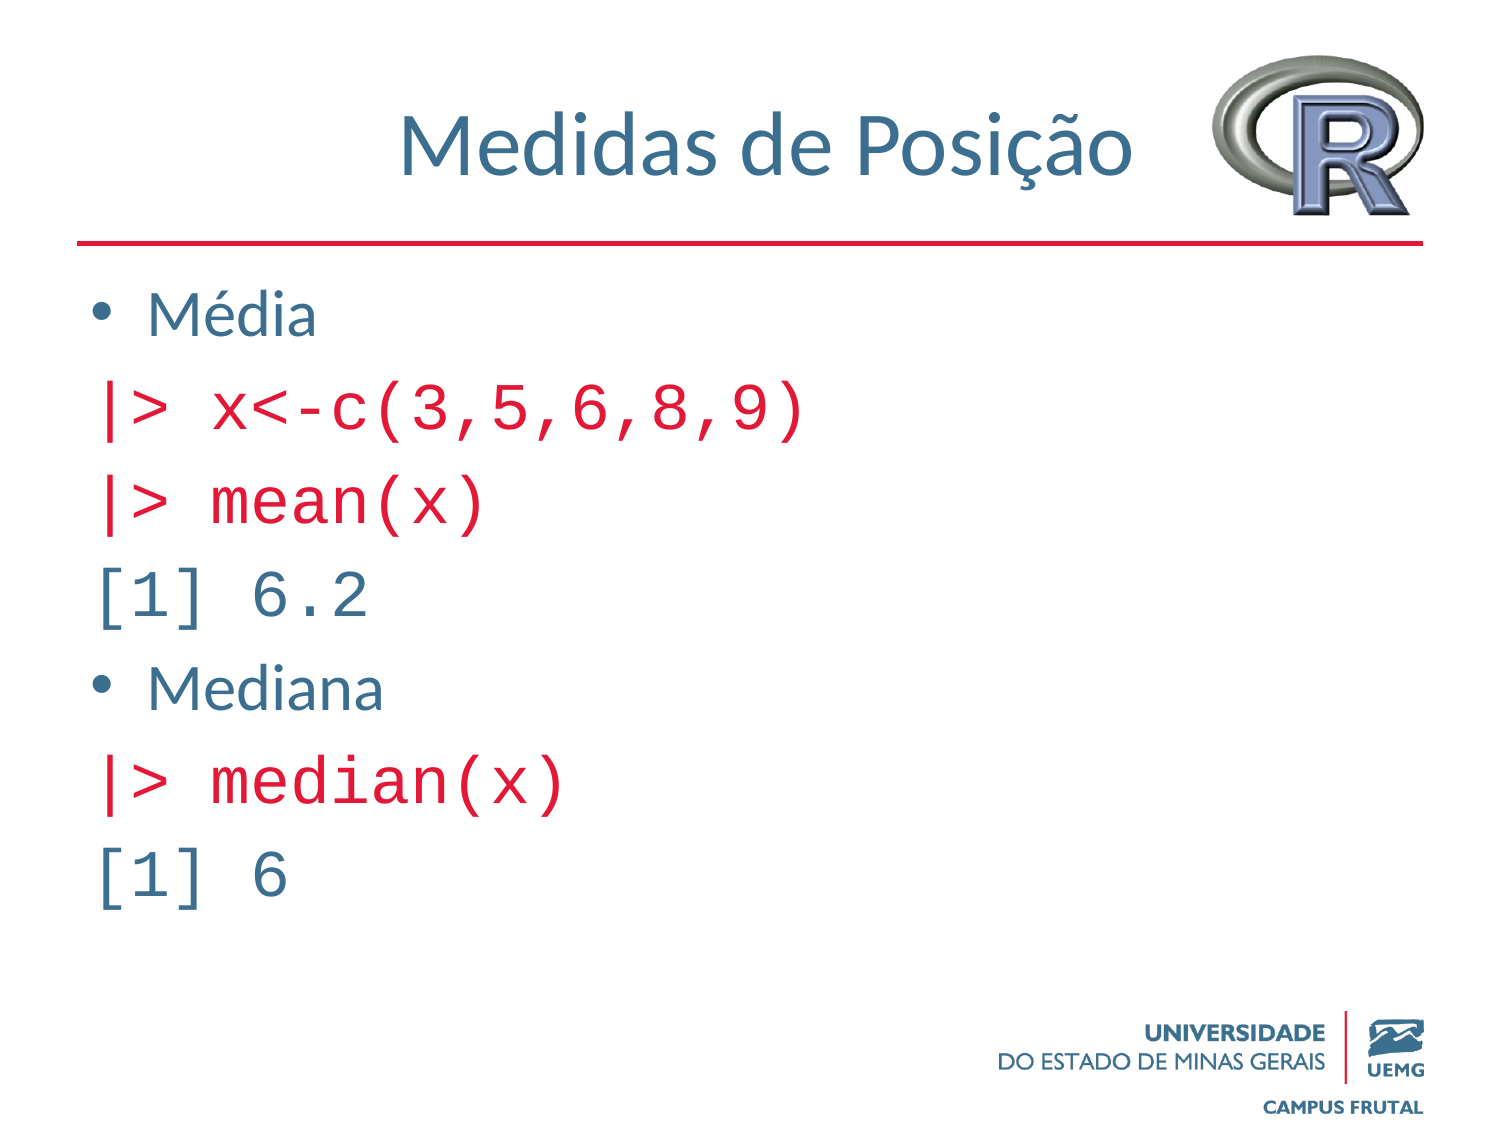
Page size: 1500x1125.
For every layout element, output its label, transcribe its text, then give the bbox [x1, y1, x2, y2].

list Média |> x<-c(3,5,6,8,9) |> mean(x) [1] 6.2 Mediana |> median(x) [1] 6 [75, 262, 1425, 1005]
picture [999, 1011, 1424, 1118]
picture [1211, 54, 1424, 216]
title Medidas de Posição [75, 45, 1152, 233]
